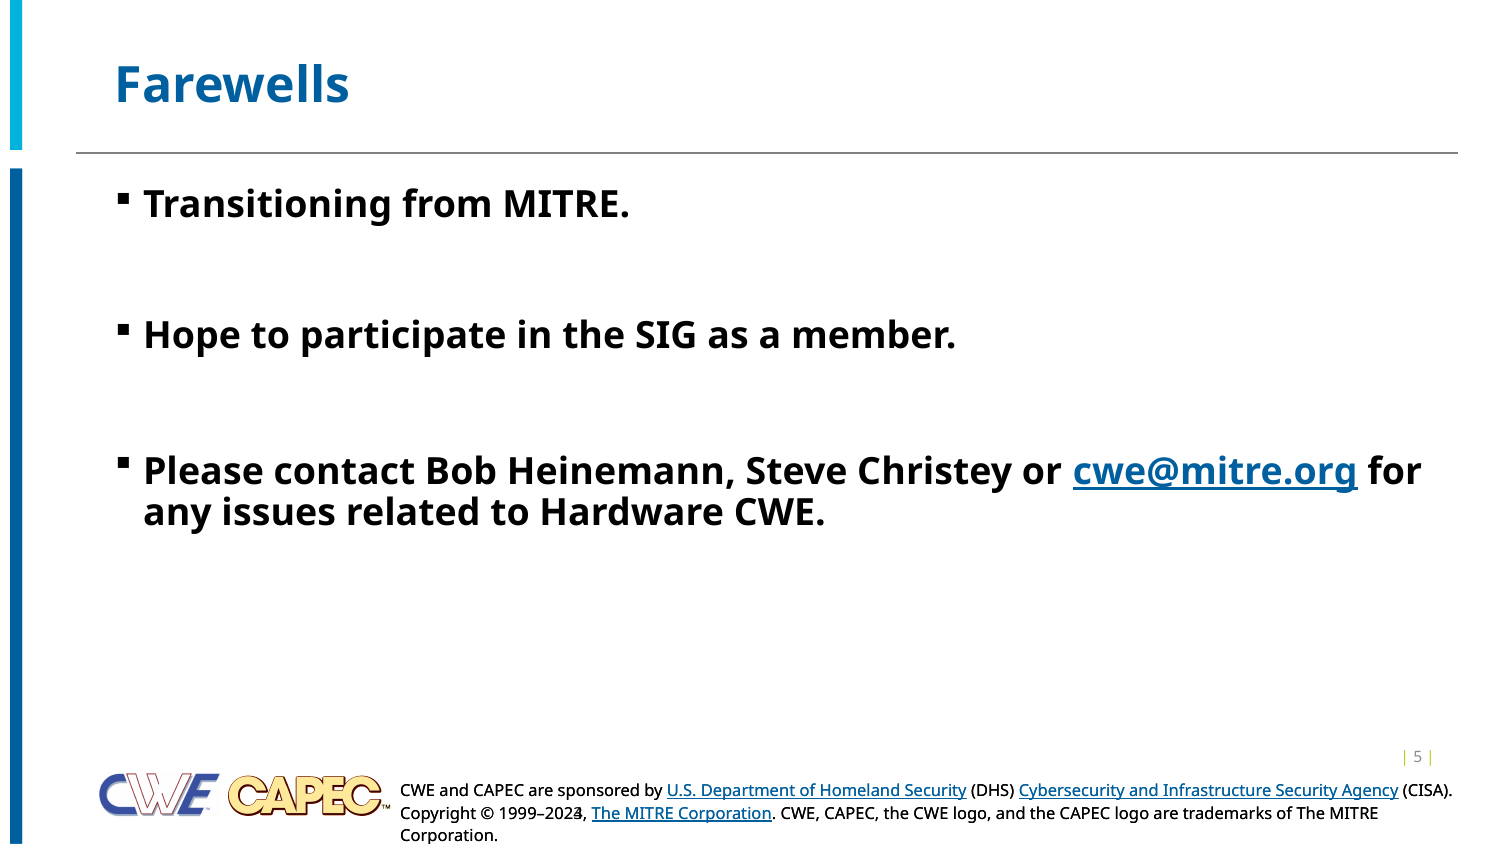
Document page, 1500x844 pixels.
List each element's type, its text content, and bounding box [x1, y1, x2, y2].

title Farewells [99, 33, 1248, 141]
slide_number | 5 | [1368, 753, 1450, 776]
picture [98, 766, 395, 824]
list Transitioning from MITRE. Hope to participate in the SIG as a member. Please contact Bob Heinemann, Steve Christey or cwe@mitre.org for any issues related to Hardware CWE. [99, 178, 1450, 743]
